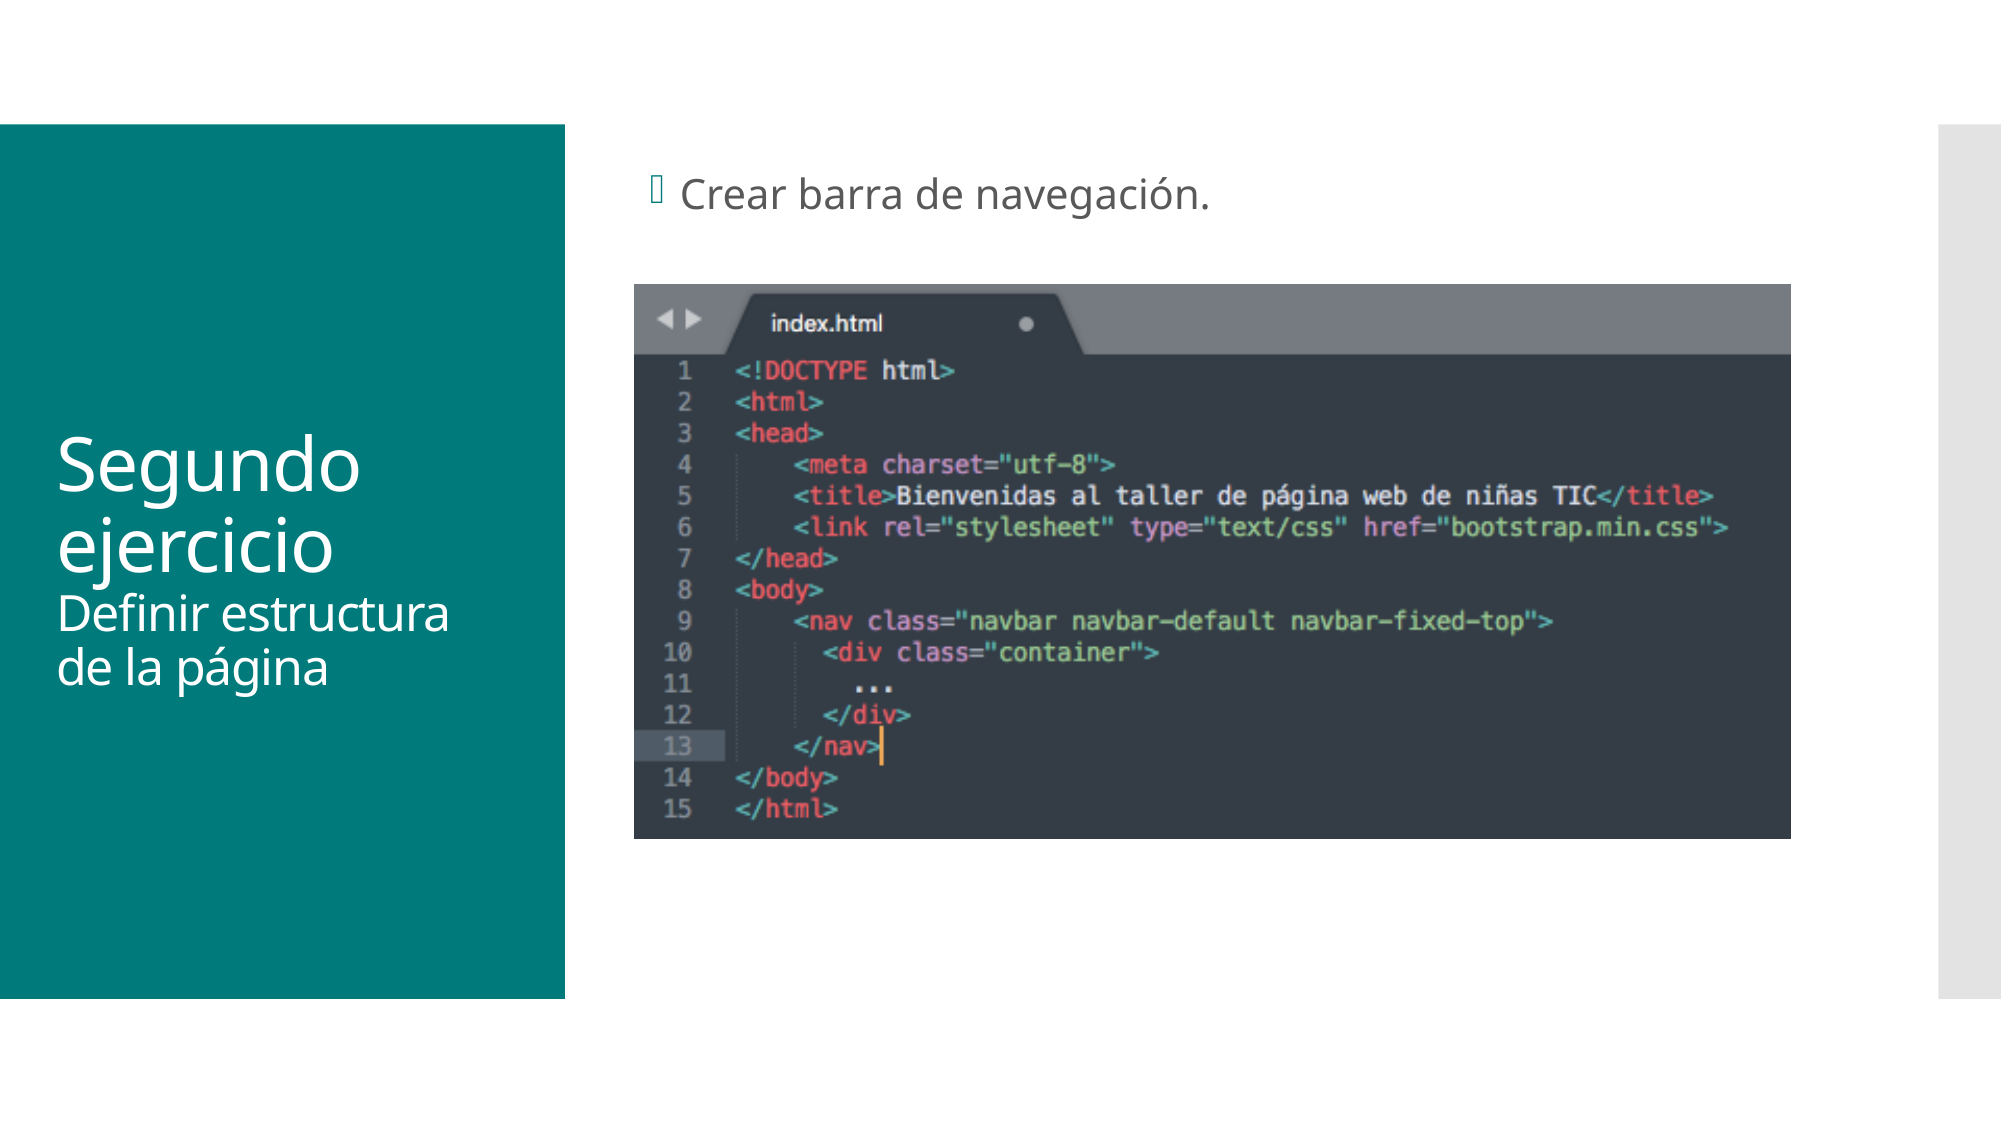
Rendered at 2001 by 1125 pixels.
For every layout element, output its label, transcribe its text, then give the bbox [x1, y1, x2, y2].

list Crear barra de navegación. [634, 141, 1835, 250]
picture [634, 284, 1792, 839]
title Segundo ejercicio Definir estructura de la página [41, 184, 525, 940]
